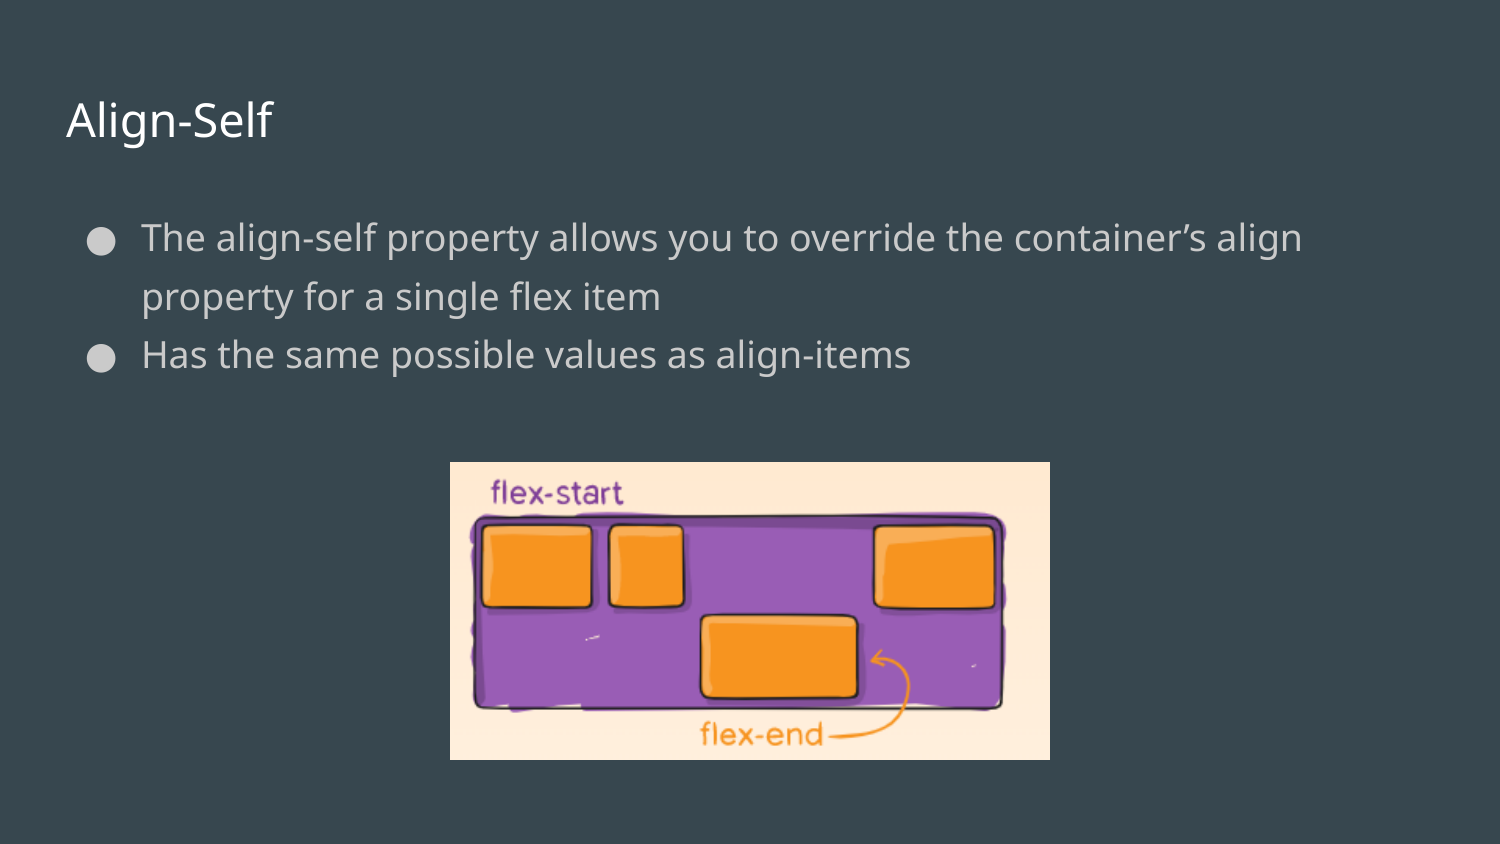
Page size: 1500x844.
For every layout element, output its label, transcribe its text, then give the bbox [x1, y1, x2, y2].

picture [449, 462, 1051, 760]
title Align-Self [51, 72, 1449, 167]
list The align-self property allows you to override the container’s align property for a single flex item Has the same possible values as align-items [51, 189, 1449, 750]
